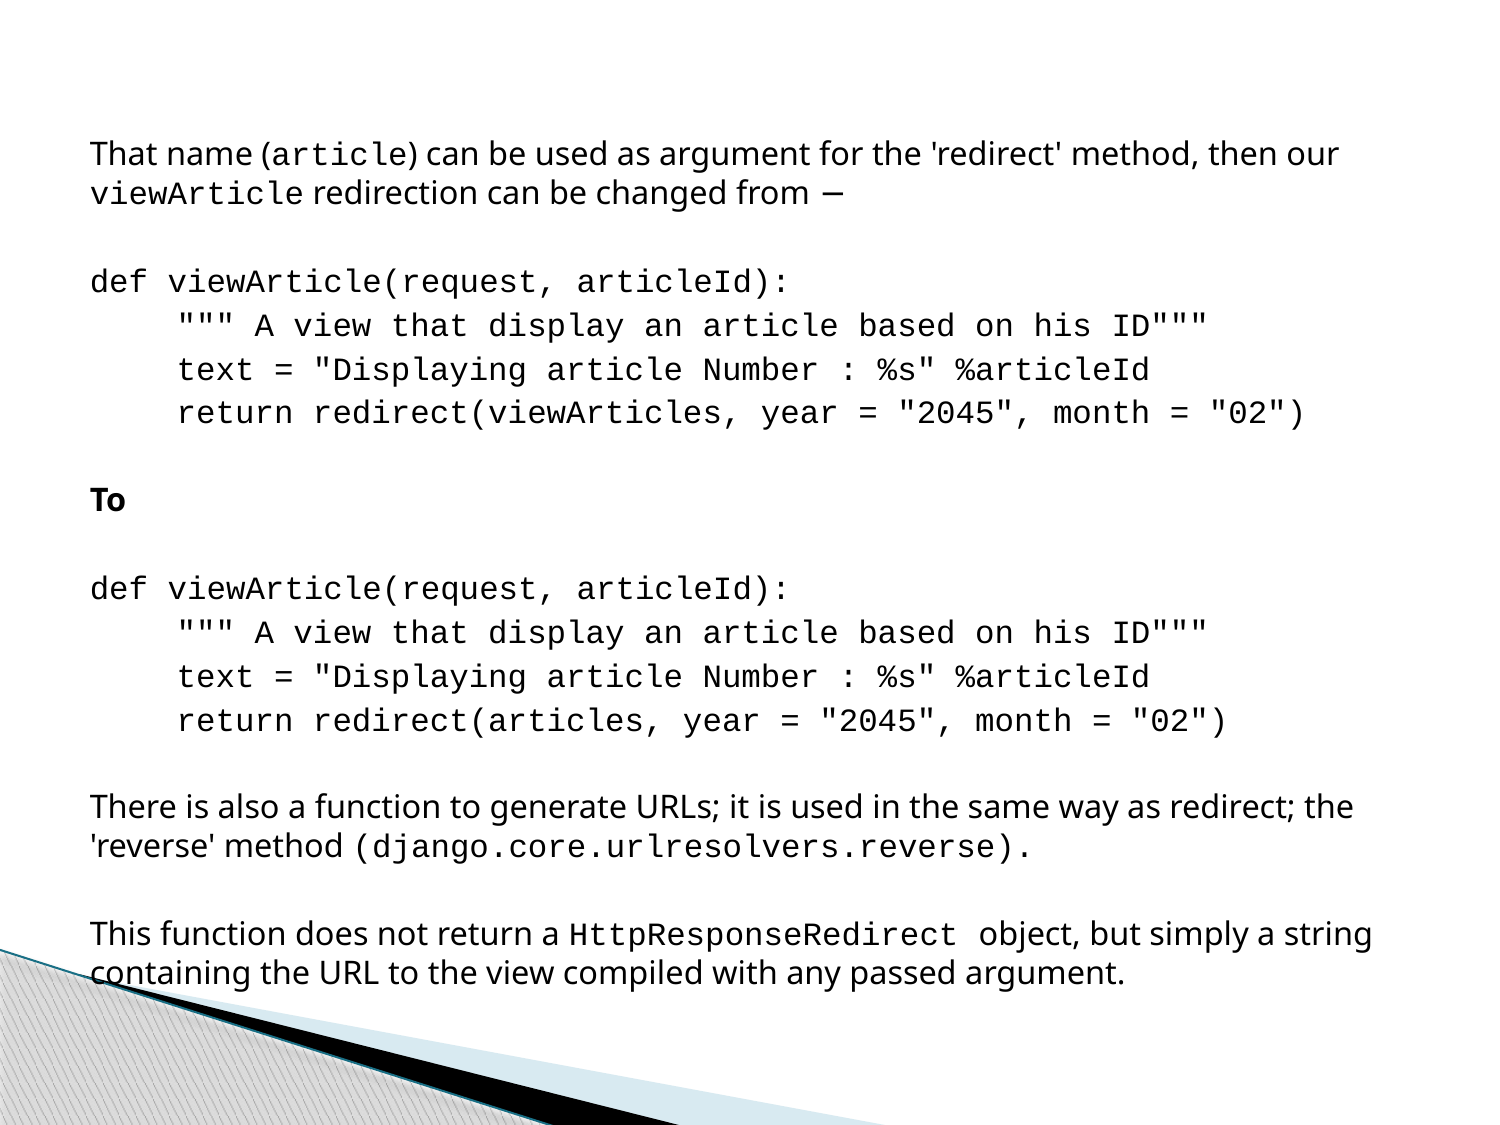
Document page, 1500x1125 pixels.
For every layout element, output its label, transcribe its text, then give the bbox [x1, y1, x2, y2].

list That name (article) can be used as argument for the 'redirect' method, then our viewArticle redirection can be changed from − def viewArticle(request, articleId): """ A view that display an article based on his ID""" text = "Displaying article Number : %s" %articleId return redirect(viewArticles, year = "2045", month = "02") To def viewArticle(request, articleId): """ A view that display an article based on his ID""" text = "Displaying article Number : %s" %articleId return redirect(articles, year = "2045", month = "02") There is also a function to generate URLs; it is used in the same way as redirect; the 'reverse' method (django.core.urlresolvers.reverse). This function does not return a HttpResponseRedirect object, but simply a string containing the URL to the view compiled with any passed argument. [75, 125, 1425, 1005]
